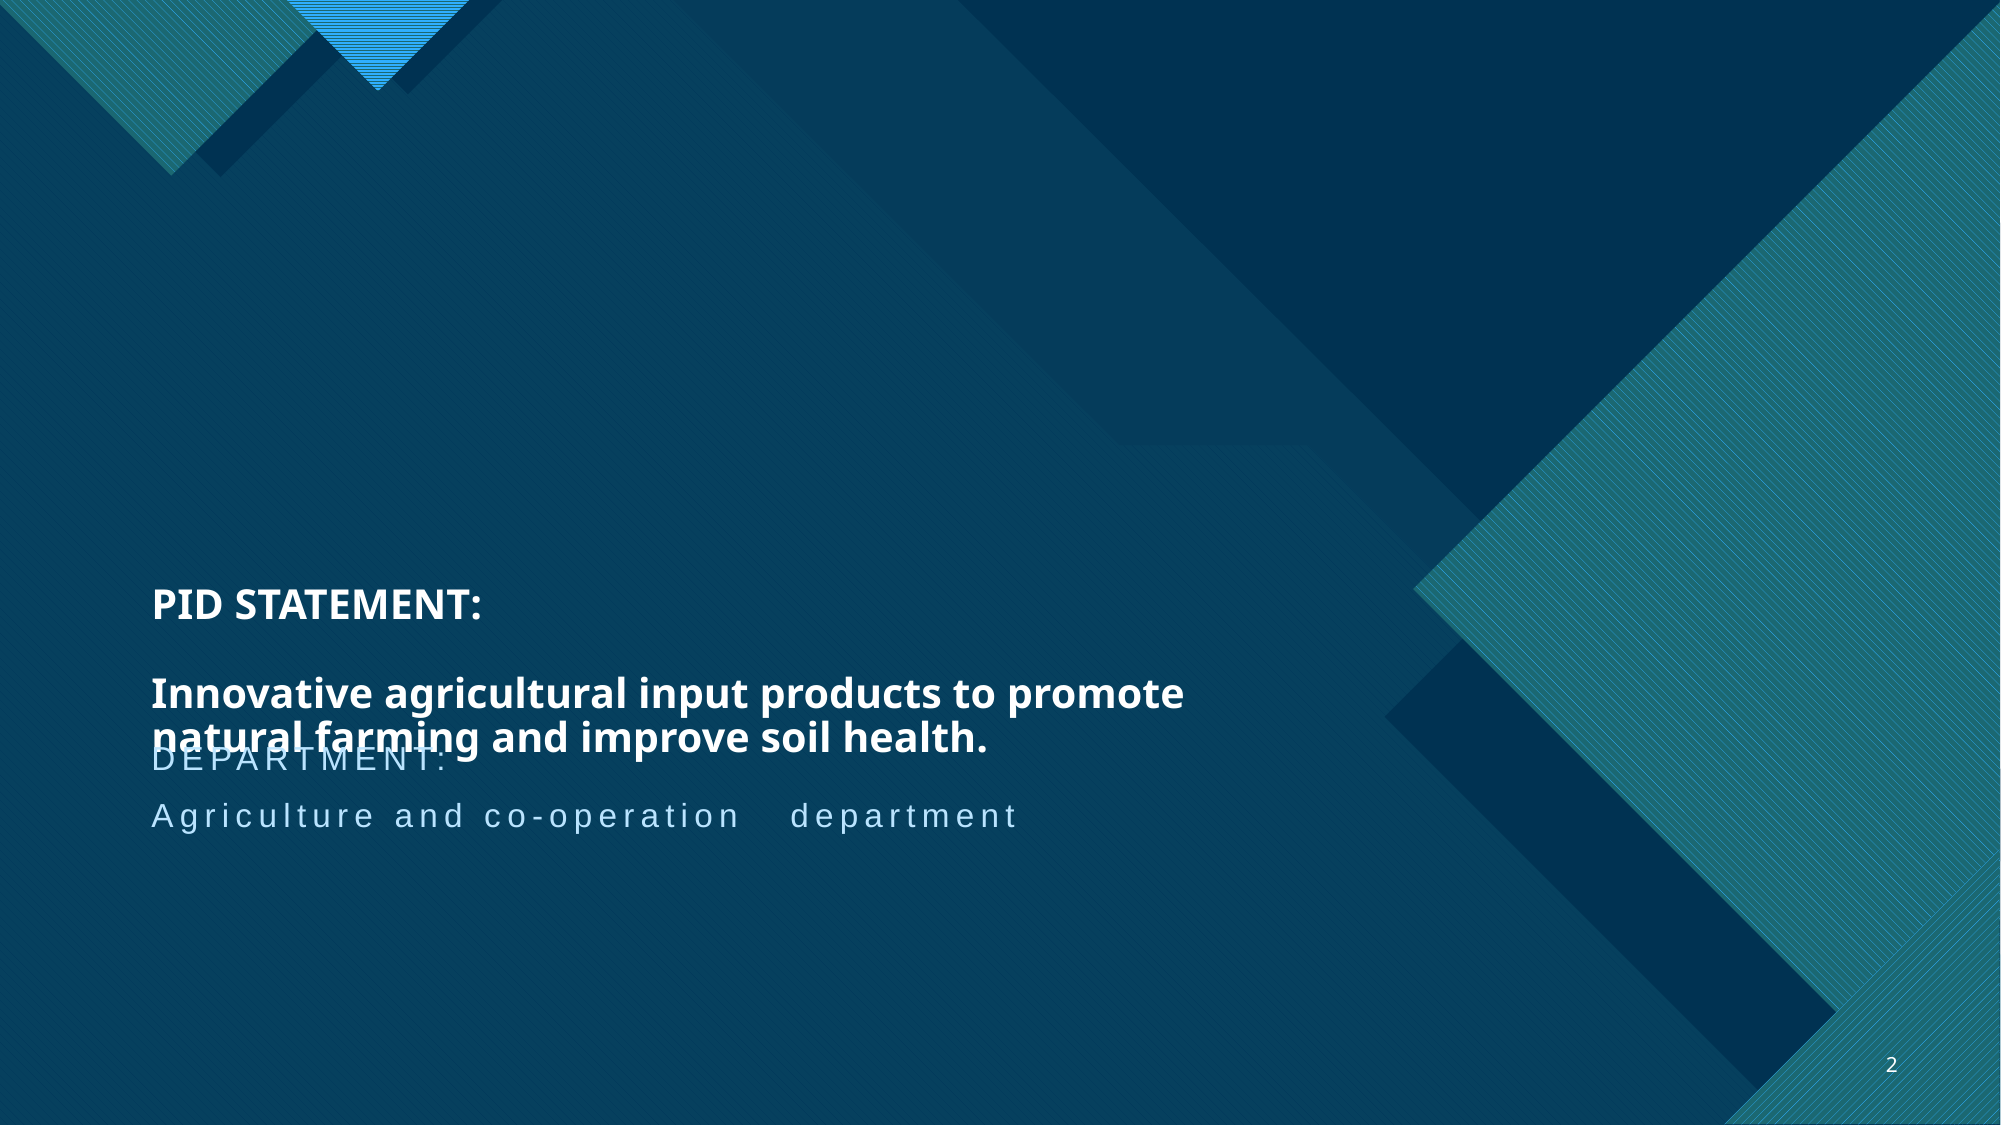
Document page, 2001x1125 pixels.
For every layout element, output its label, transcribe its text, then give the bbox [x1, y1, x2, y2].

title PID STATEMENT: Innovative agricultural input products to promote natural farming and improve soil health. [136, 82, 1359, 953]
slide_number 2 [1845, 1035, 1913, 1096]
list DEPARTMENT: Agriculture and co-operation department [136, 673, 1224, 874]
